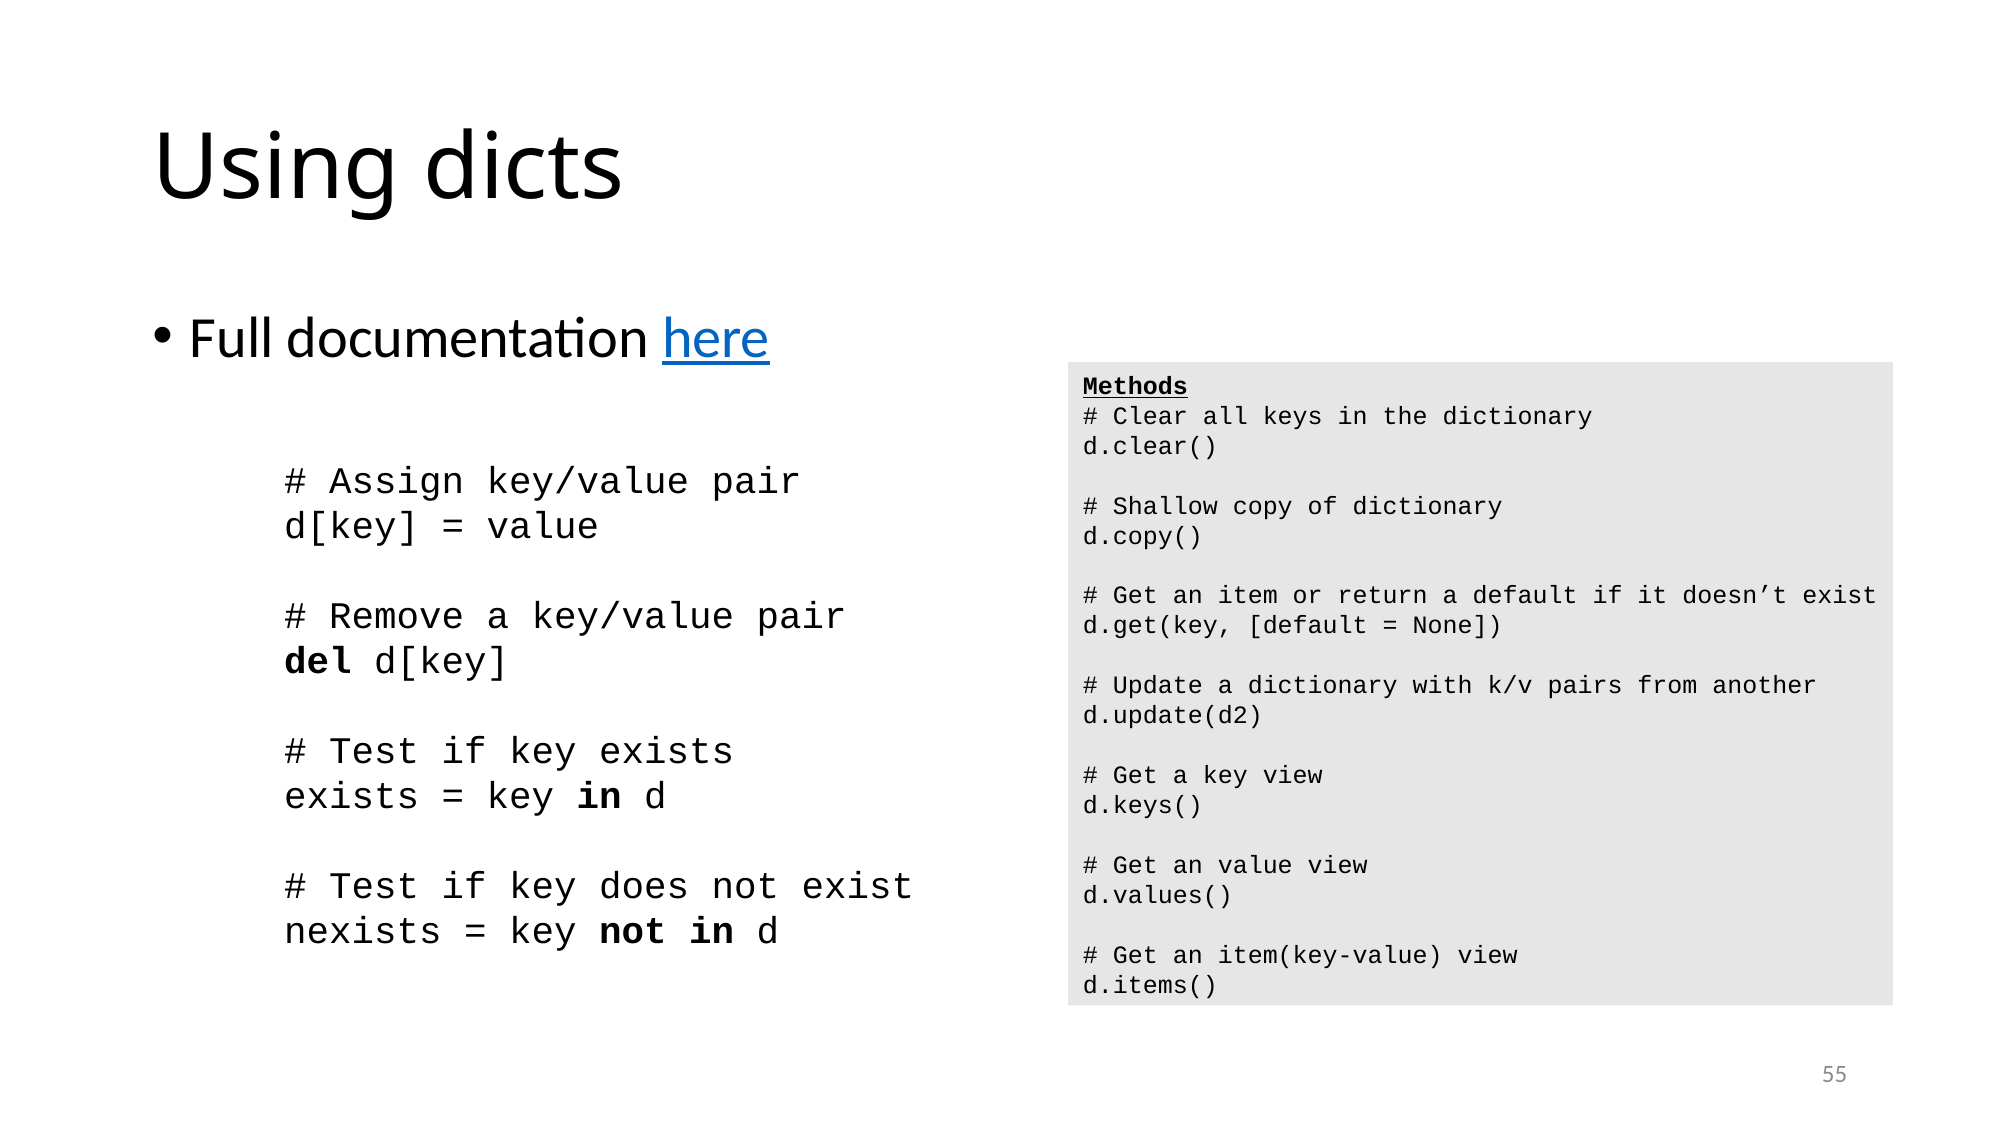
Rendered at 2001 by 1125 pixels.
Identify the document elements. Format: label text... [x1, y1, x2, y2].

text_box # Assign key/value pair d[key] = value # Remove a key/value pair del d[key] # Test if key exists exists = key in d # Test if key does not exist nexists = key not in d [269, 448, 930, 958]
text_box Methods # Clear all keys in the dictionary d.clear() # Shallow copy of dictionary d.copy() # Get an item or return a default if it doesn’t exist d.get(key, [default = None]) # Update a dictionary with k/v pairs from another d.update(d2) # Get a key view d.keys() # Get an value view d.values() # Get an item(key-value) view d.items() [1068, 362, 1893, 1006]
slide_number 55 [1412, 1042, 1863, 1103]
list Full documentation here [137, 299, 1863, 1014]
title Using dicts [137, 59, 1863, 278]
